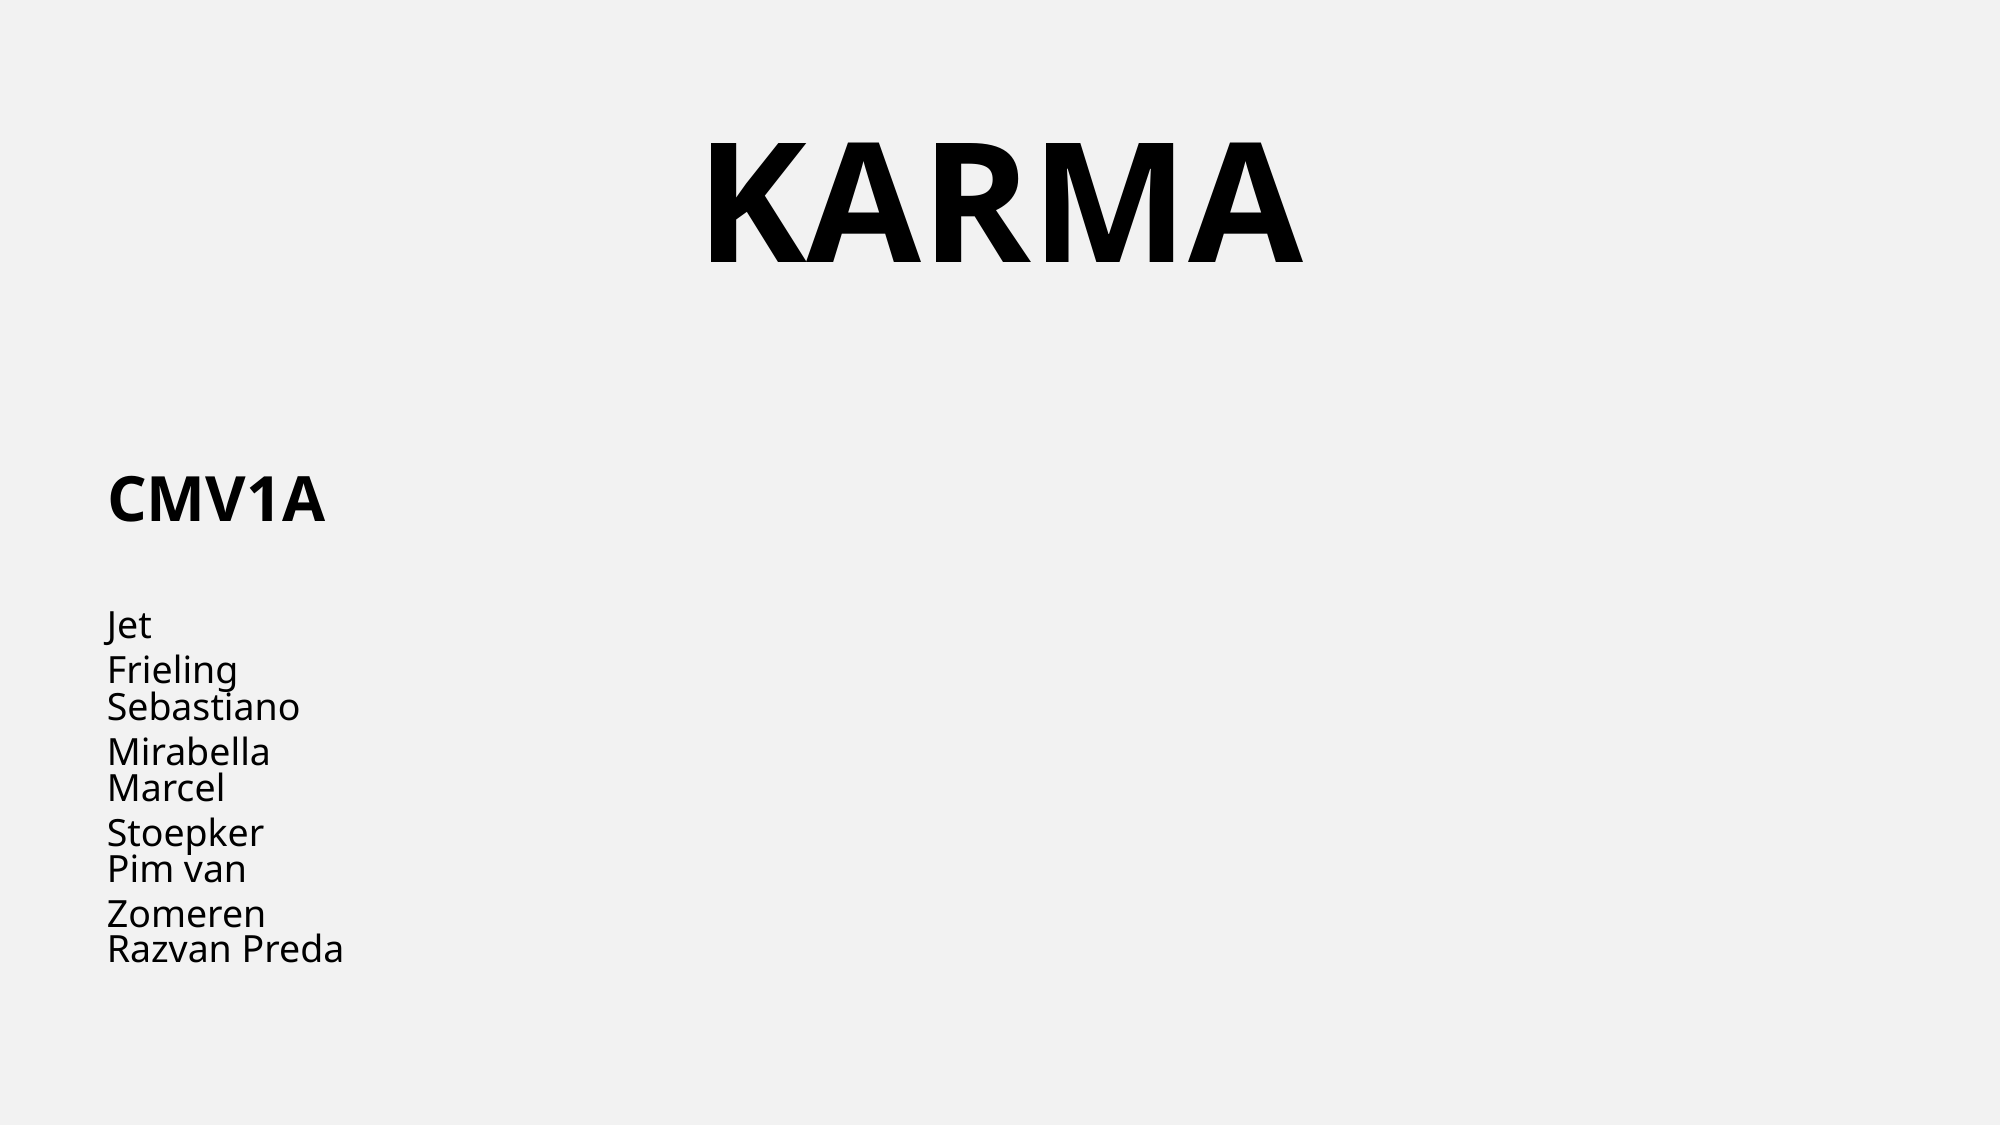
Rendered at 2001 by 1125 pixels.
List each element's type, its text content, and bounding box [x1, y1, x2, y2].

text_box Pim van Zomeren [92, 837, 426, 942]
title KARMA [0, 111, 2000, 310]
text_box Jet Frieling [92, 594, 293, 675]
text_box Razvan Preda [92, 918, 387, 978]
subtitle CMV1A [92, 459, 446, 543]
text_box Sebastiano Mirabella [92, 675, 464, 780]
text_box Marcel Stoepker [92, 756, 387, 837]
